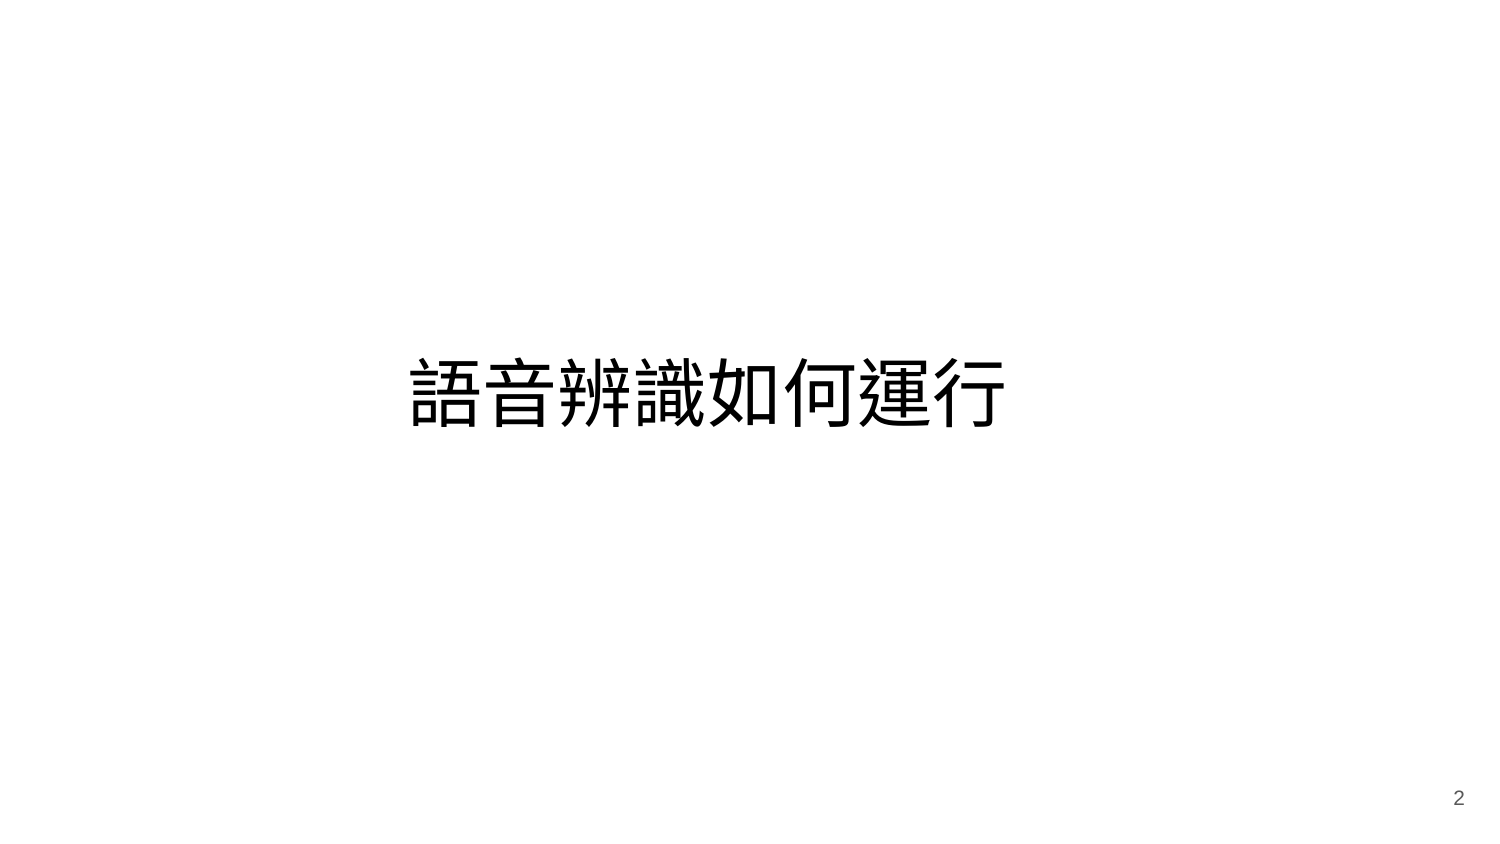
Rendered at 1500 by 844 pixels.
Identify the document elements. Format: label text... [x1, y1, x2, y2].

title 語音辨識如何運行 [241, 322, 1174, 461]
slide_number ‹#› [1389, 764, 1480, 830]
